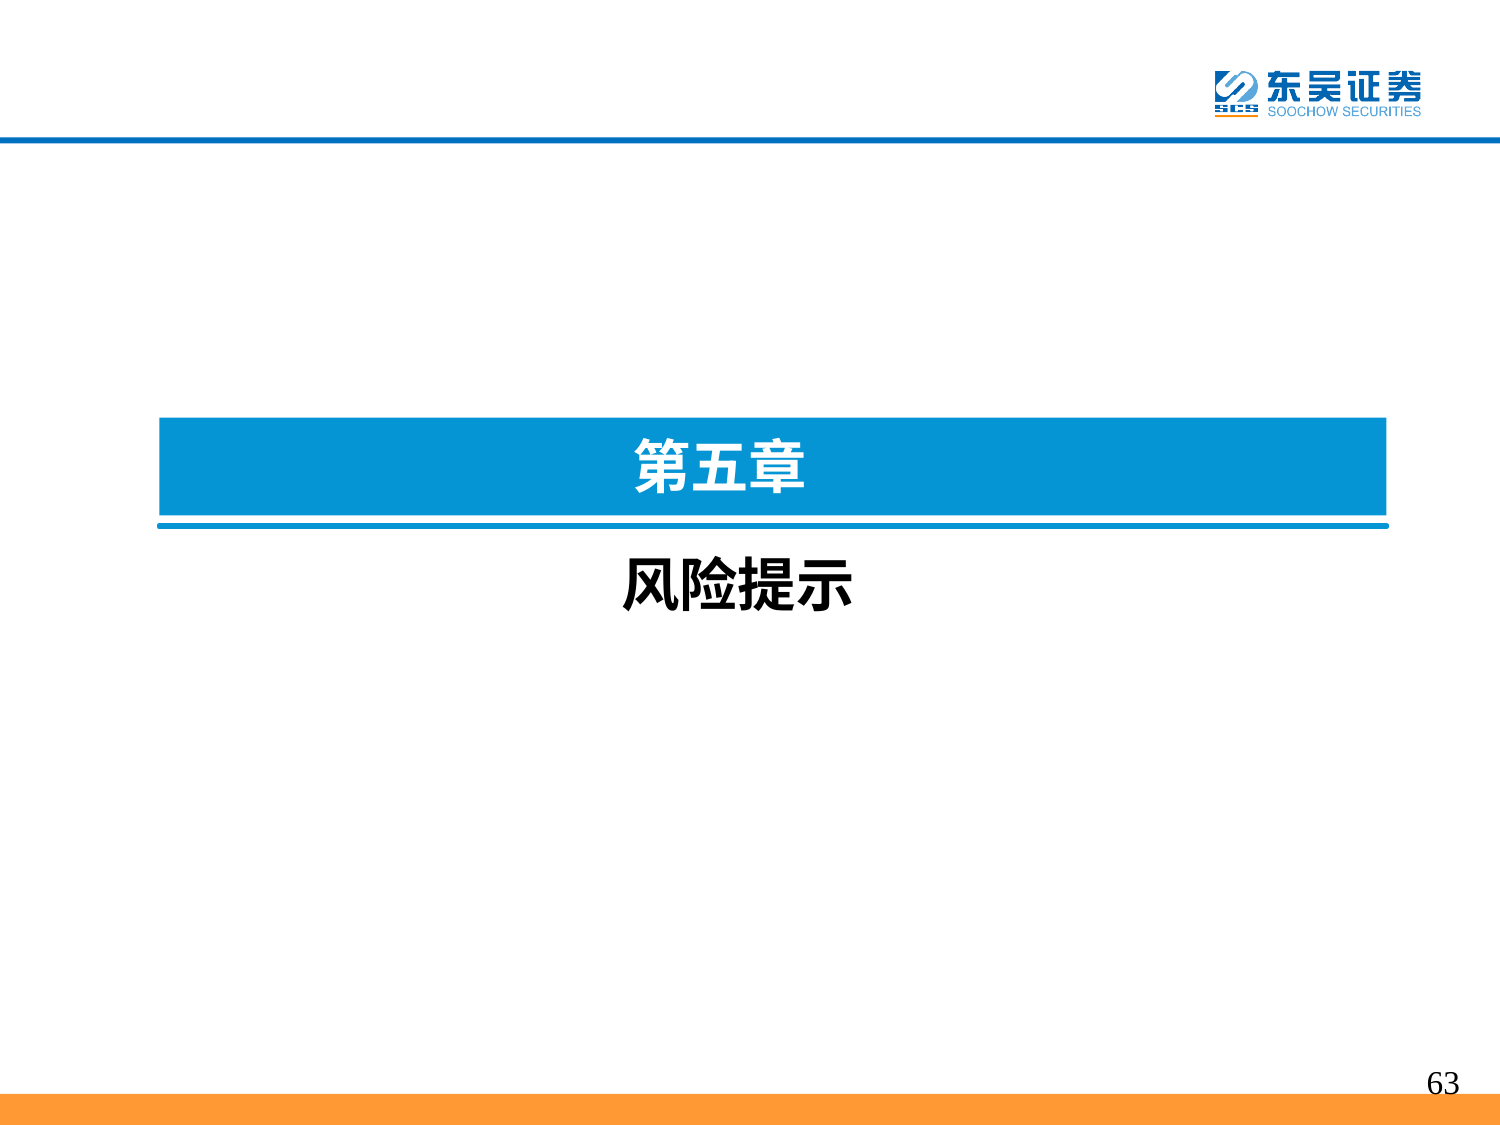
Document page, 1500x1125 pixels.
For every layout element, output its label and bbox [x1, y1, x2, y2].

text_box [1411, 1053, 1476, 1109]
picture [1210, 69, 1426, 119]
title [111, 423, 1387, 542]
text_box [157, 416, 1389, 517]
text_box [157, 523, 1389, 529]
text_box [300, 541, 1175, 626]
